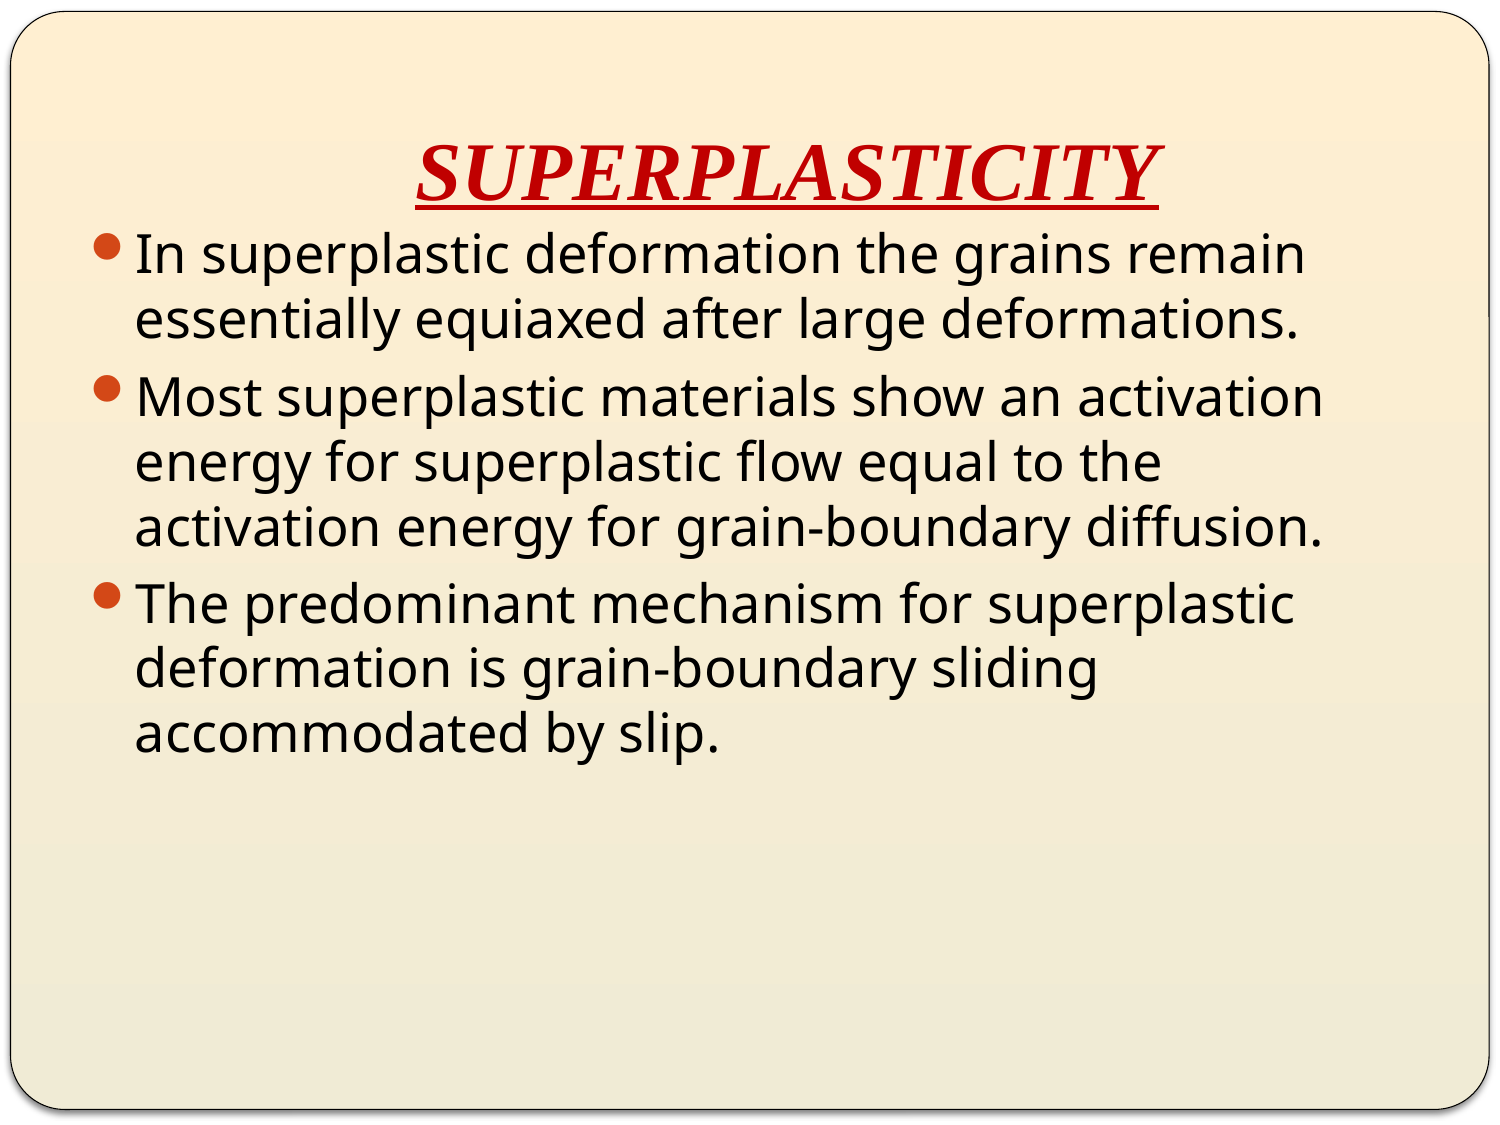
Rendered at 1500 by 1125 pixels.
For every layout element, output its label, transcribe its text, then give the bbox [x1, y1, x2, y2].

list In superplastic deformation the grains remain essentially equiaxed after large deformations. Most superplastic materials show an activation energy for superplastic flow equal to the activation energy for grain-boundary diffusion. The predominant mechanism for superplastic deformation is grain-boundary sliding accommodated by slip. [75, 212, 1425, 1063]
title SUPERPLASTICITY [150, 45, 1425, 212]
